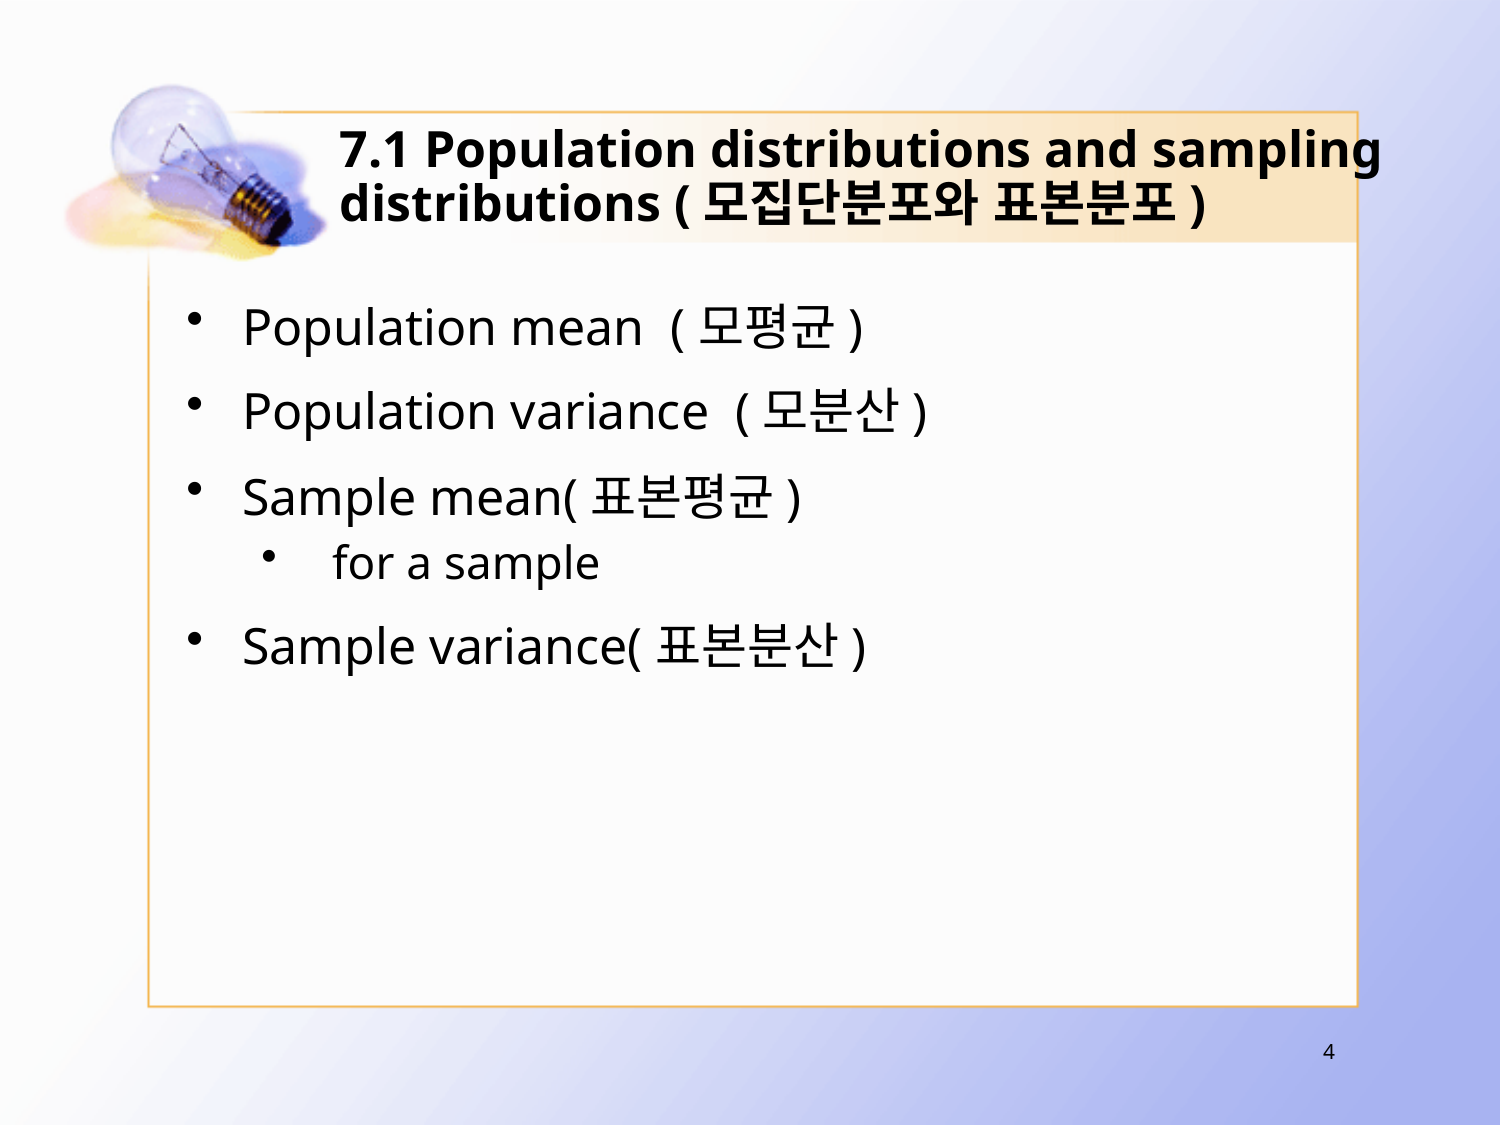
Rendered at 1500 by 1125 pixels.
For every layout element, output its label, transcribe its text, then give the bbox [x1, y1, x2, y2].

picture [0, 0, 1500, 1125]
slide_number 4 [1237, 1025, 1350, 1075]
title 7.1 Population distributions and sampling distributions (모집단분포와 표본분포) [324, 134, 1436, 222]
